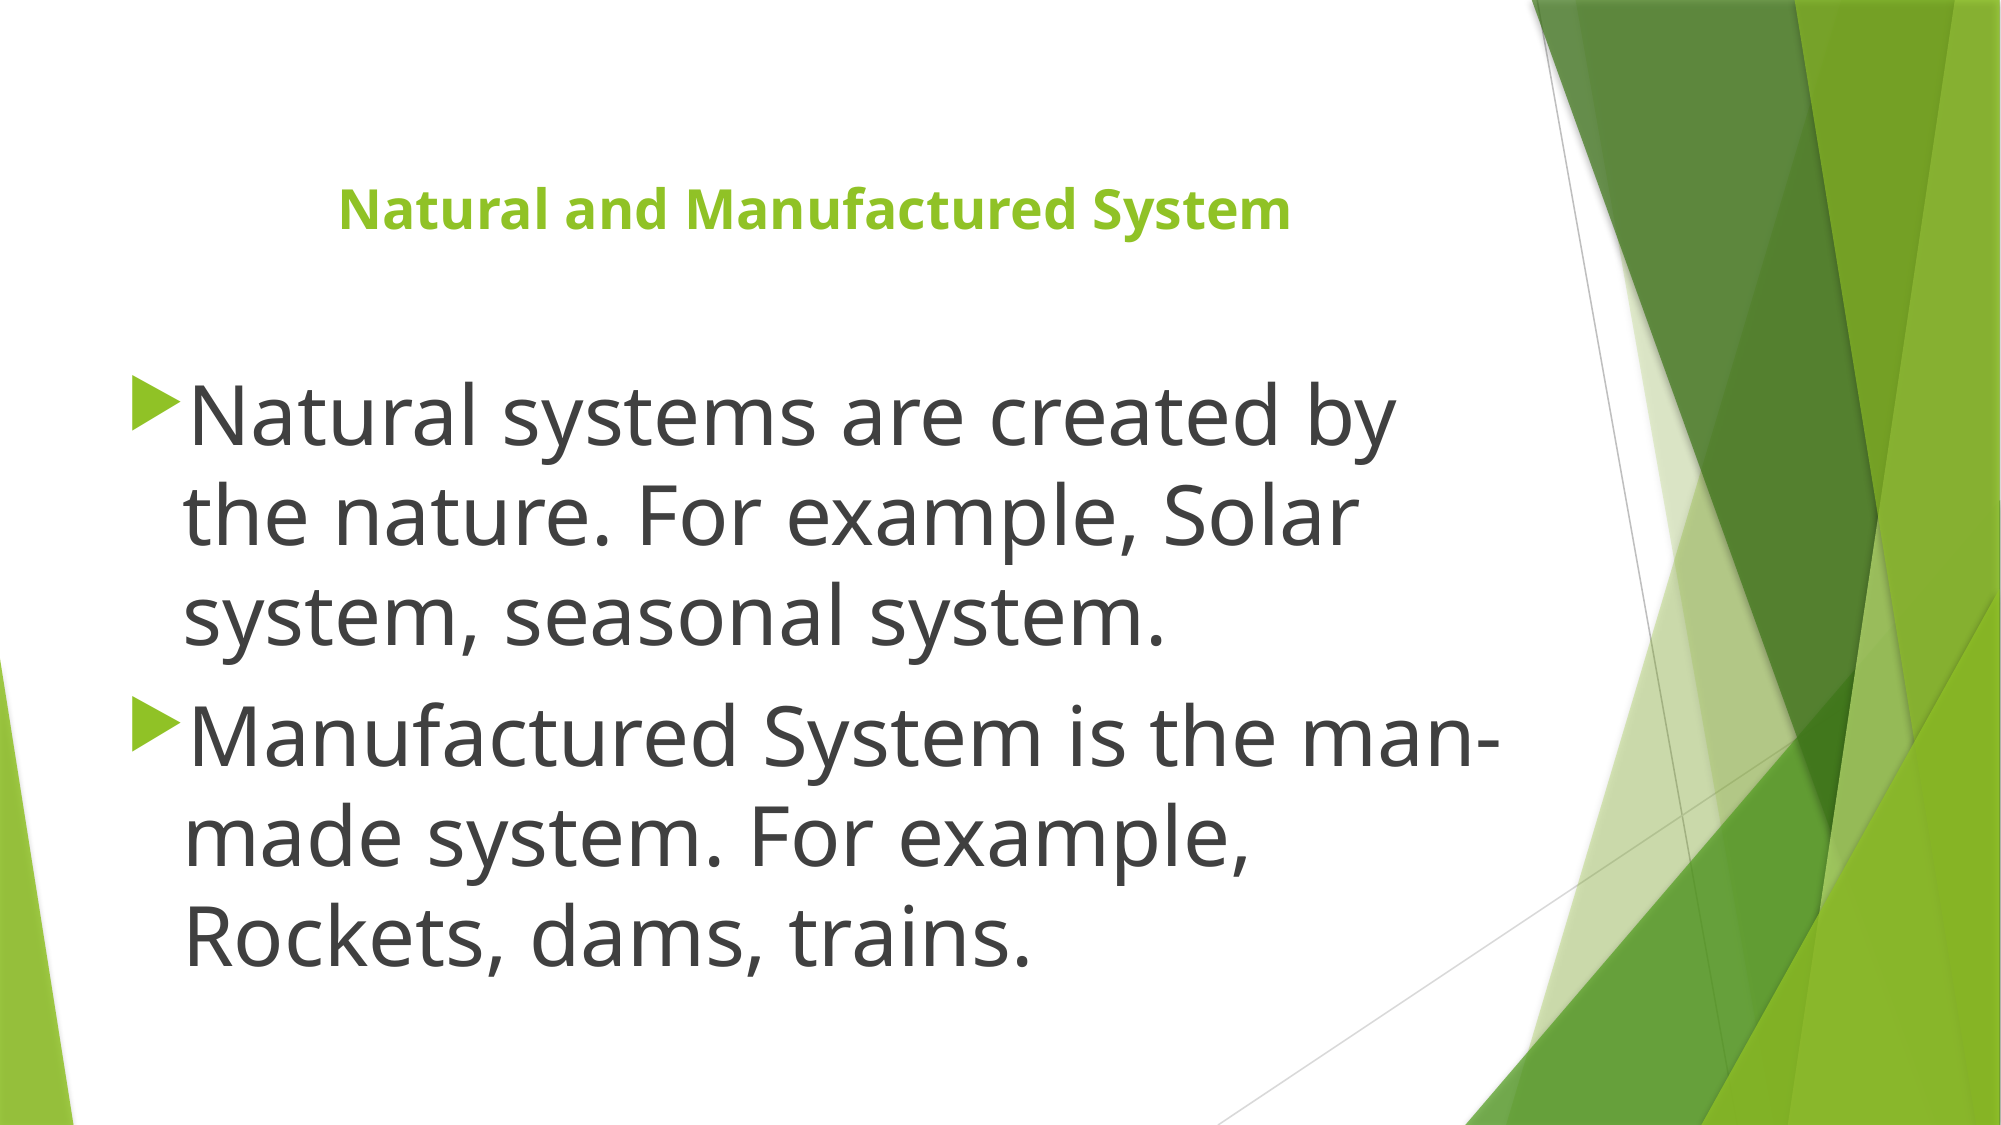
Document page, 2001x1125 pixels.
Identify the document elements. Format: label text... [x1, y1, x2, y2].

list Natural systems are created by the nature. For example, Solar system, seasonal system. Manufactured System is the man-made system. For example, Rockets, dams, trains. [111, 354, 1522, 992]
title Natural and Manufactured System [111, 99, 1522, 317]
